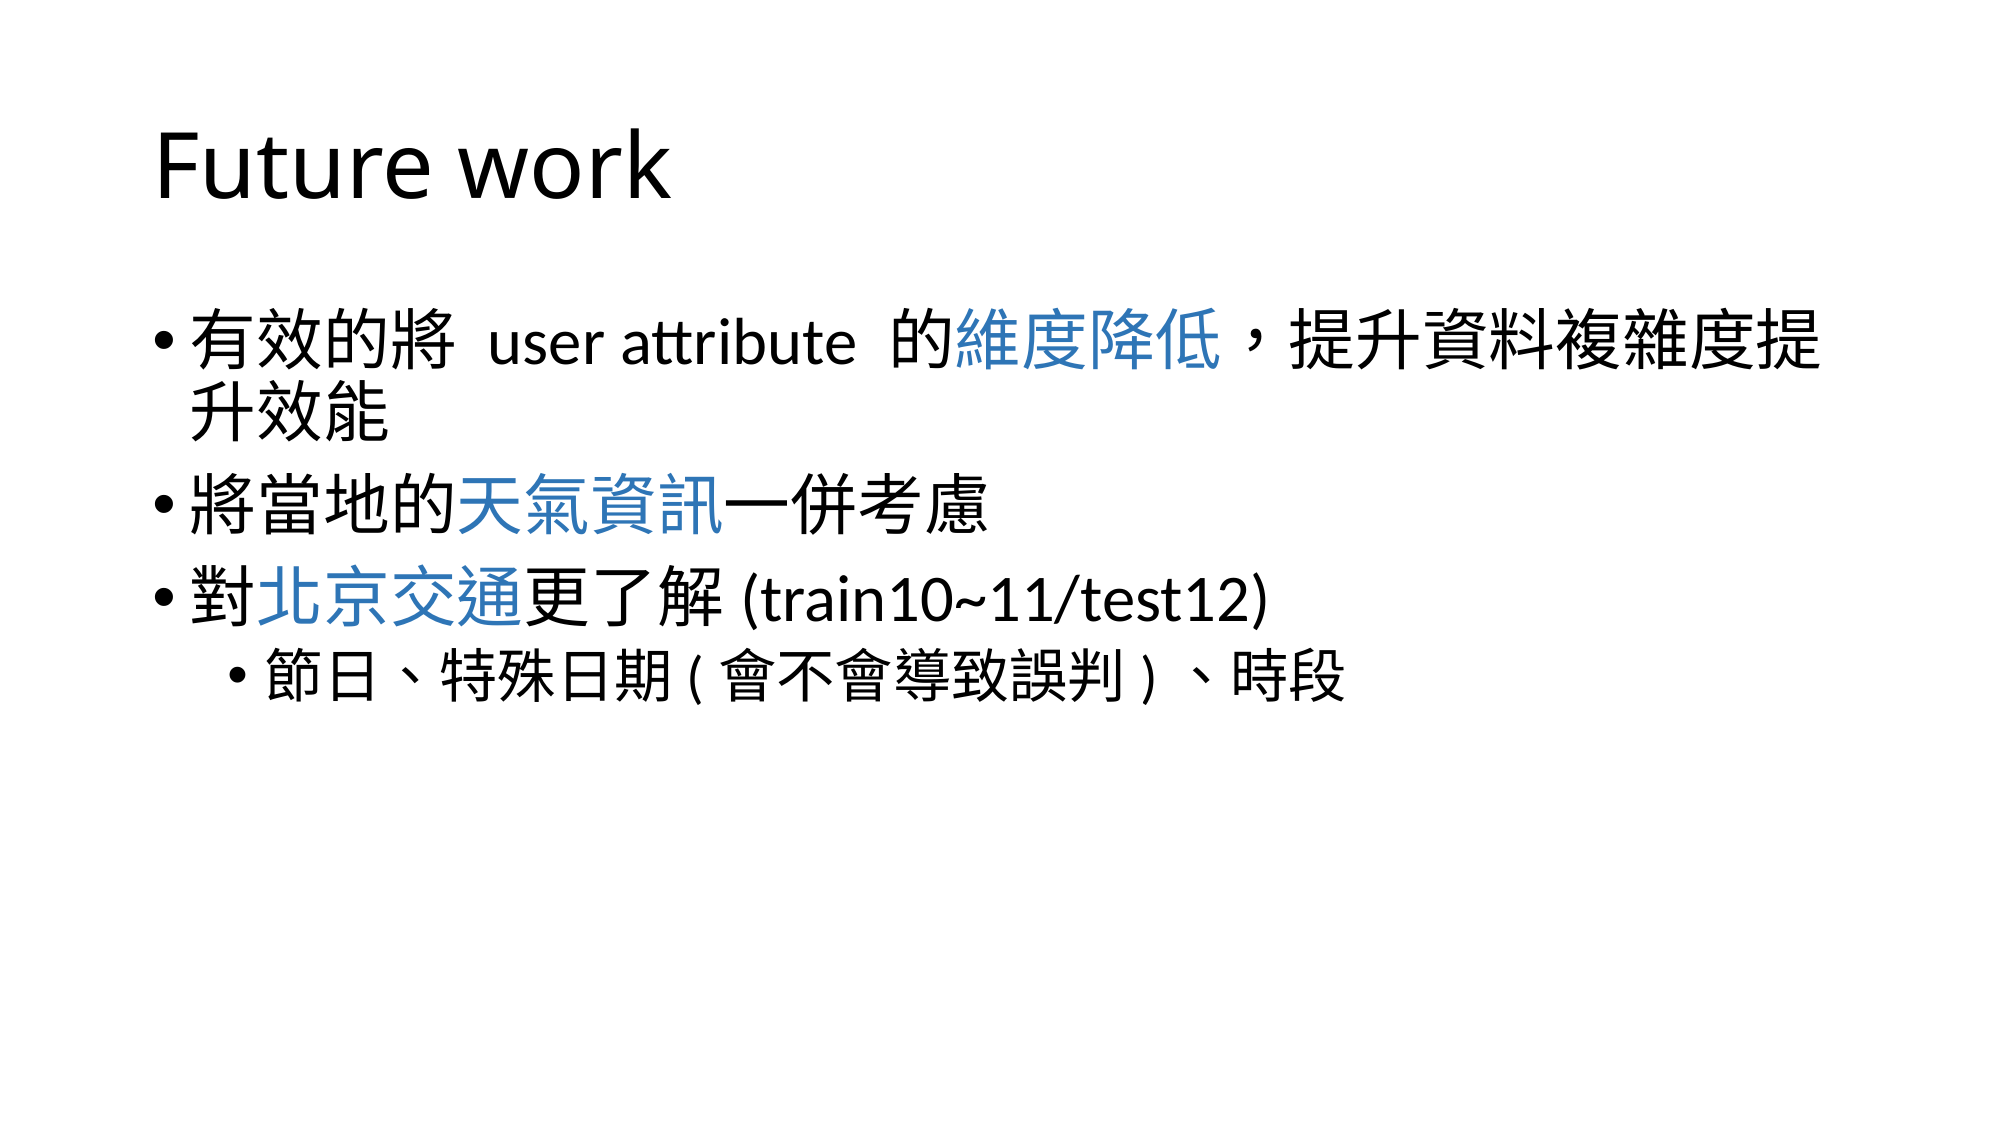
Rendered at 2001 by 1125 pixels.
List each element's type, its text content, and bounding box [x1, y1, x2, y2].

title Future work [137, 59, 1863, 278]
list 有效的將 user attribute 的維度降低，提升資料複雜度提升效能 將當地的天氣資訊一併考慮 對北京交通更了解(train10~11/test12) 節日、特殊日期(會不會導致誤判)、時段 [137, 299, 1863, 1014]
